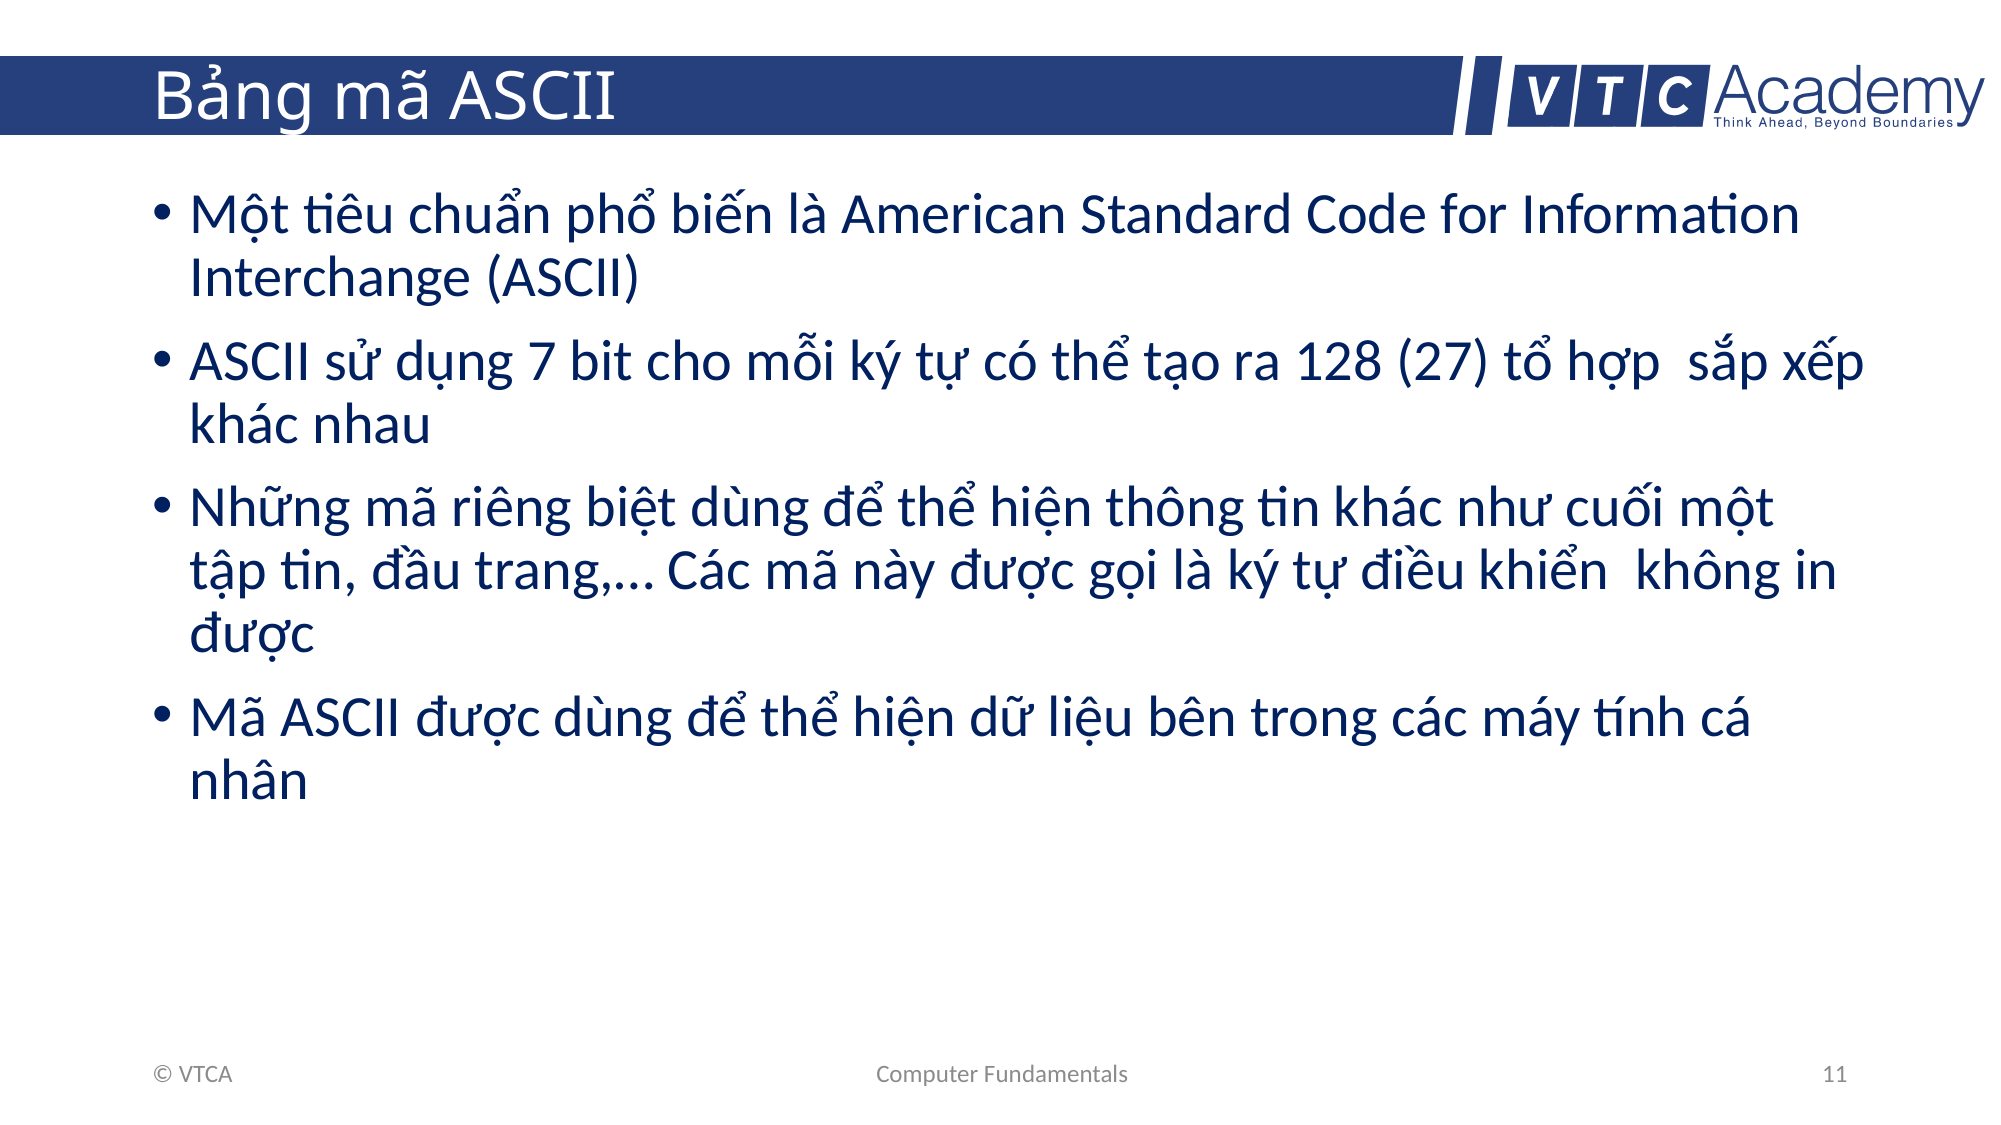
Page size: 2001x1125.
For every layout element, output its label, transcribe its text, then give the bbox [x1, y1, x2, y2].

title Bảng mã ASCII [137, 43, 1863, 152]
footer Computer Fundamentals [388, 1042, 1617, 1103]
picture [0, 56, 137, 135]
slide_number © VTCA [137, 1042, 365, 1103]
picture [1863, 50, 2001, 144]
slide_number 11 [1640, 1042, 1863, 1103]
list Một tiêu chuẩn phổ biến là American Standard Code for Information Interchange (ASCII) ASCII sử dụng 7 bit cho mỗi ký tự có thể tạo ra 128 (27) tổ hợp sắp xếp khác nhau Những mã riêng biệt dùng để thể hiện thông tin khác như cuối một tập tin, đầu trang,… Các mã này được gọi là ký tự điều khiển không in được Mã ASCII được dùng để thể hiện dữ liệu bên trong các máy tính cá nhân [137, 176, 1890, 1103]
